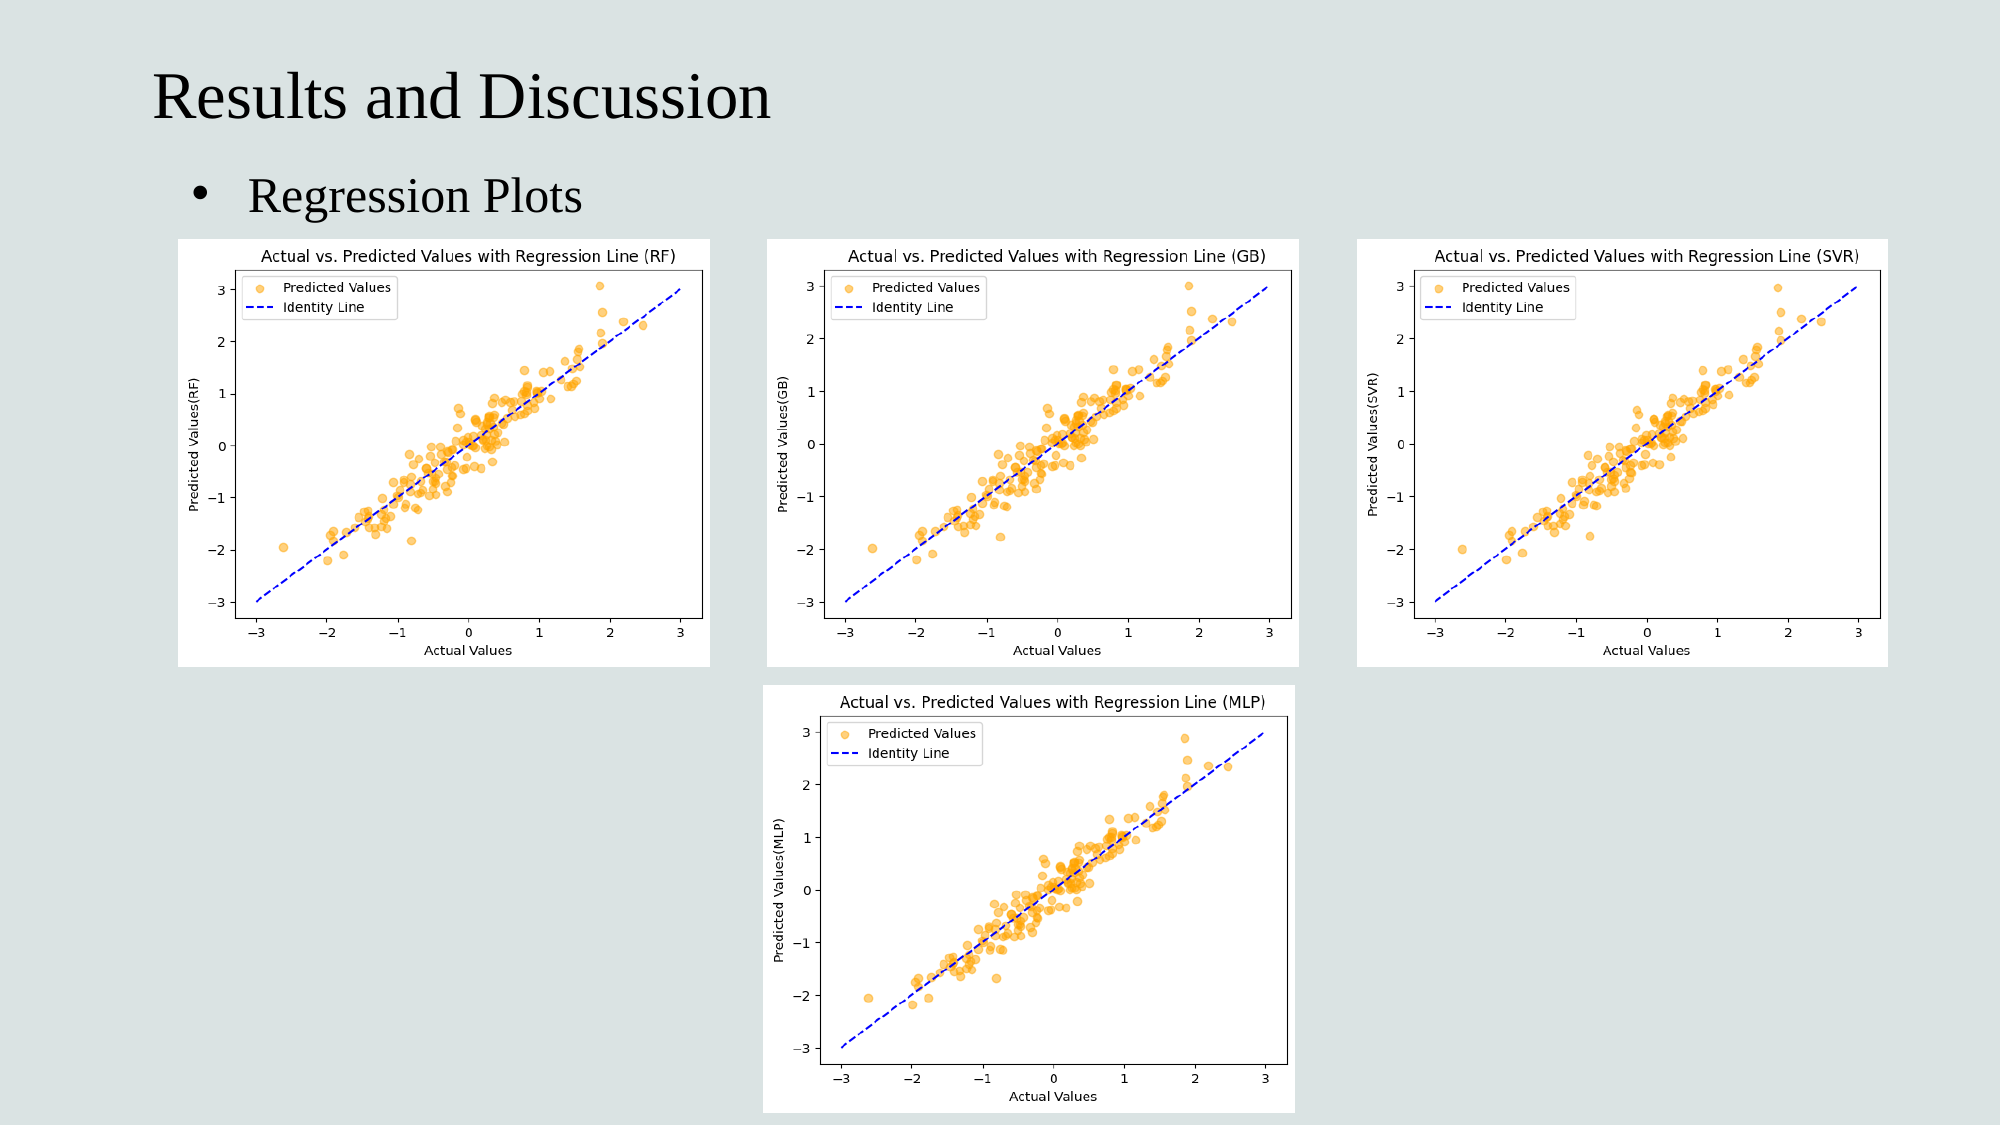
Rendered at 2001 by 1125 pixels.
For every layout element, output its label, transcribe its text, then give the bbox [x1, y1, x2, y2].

text_box Regression Plots [176, 154, 708, 230]
picture [767, 239, 1299, 667]
picture [178, 239, 710, 667]
picture [1357, 239, 1888, 667]
title Results and Discussion [137, 33, 1863, 161]
picture [763, 685, 1295, 1113]
